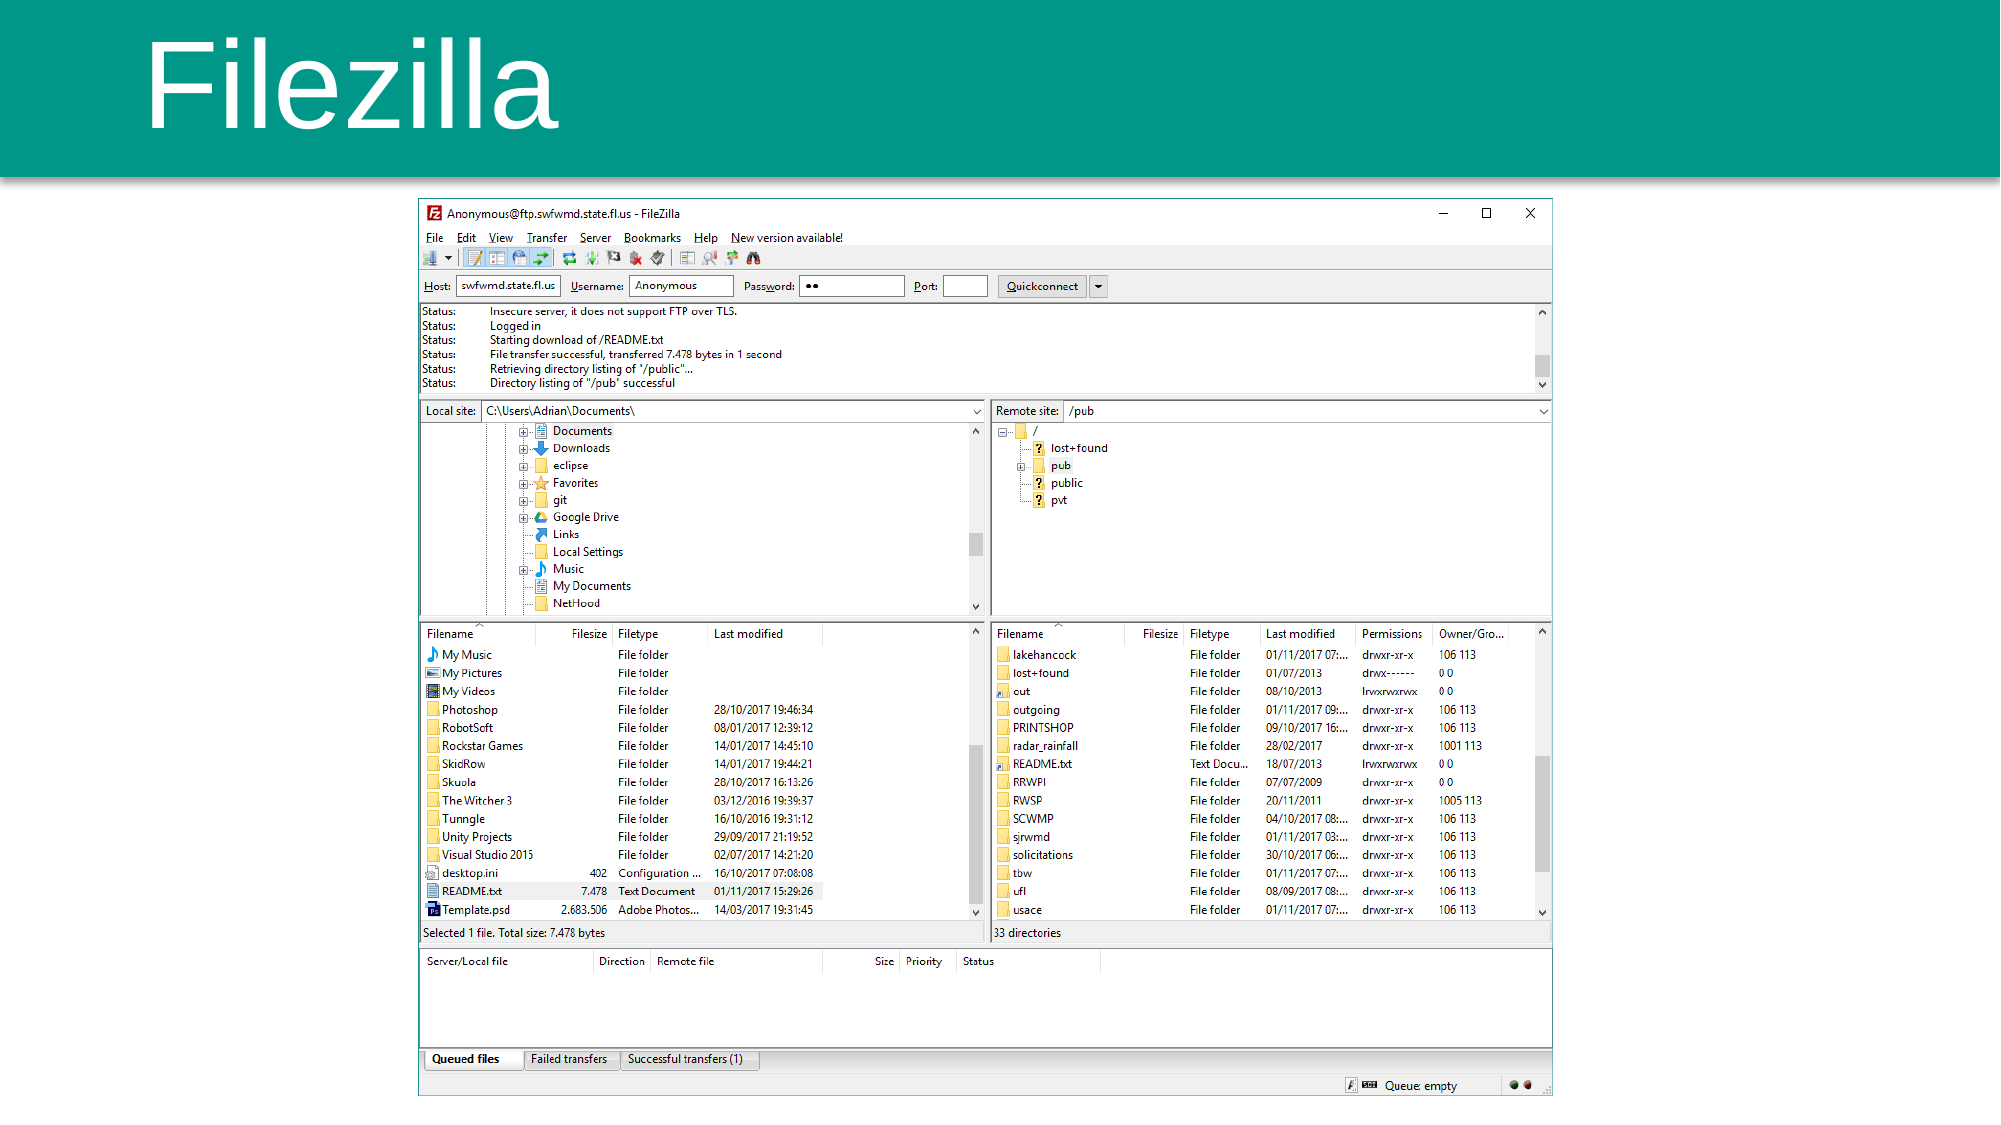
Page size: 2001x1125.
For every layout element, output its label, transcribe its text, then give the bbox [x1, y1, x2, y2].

title Filezilla [127, 0, 1863, 177]
picture [418, 198, 1554, 1096]
text_box [0, 0, 2000, 178]
